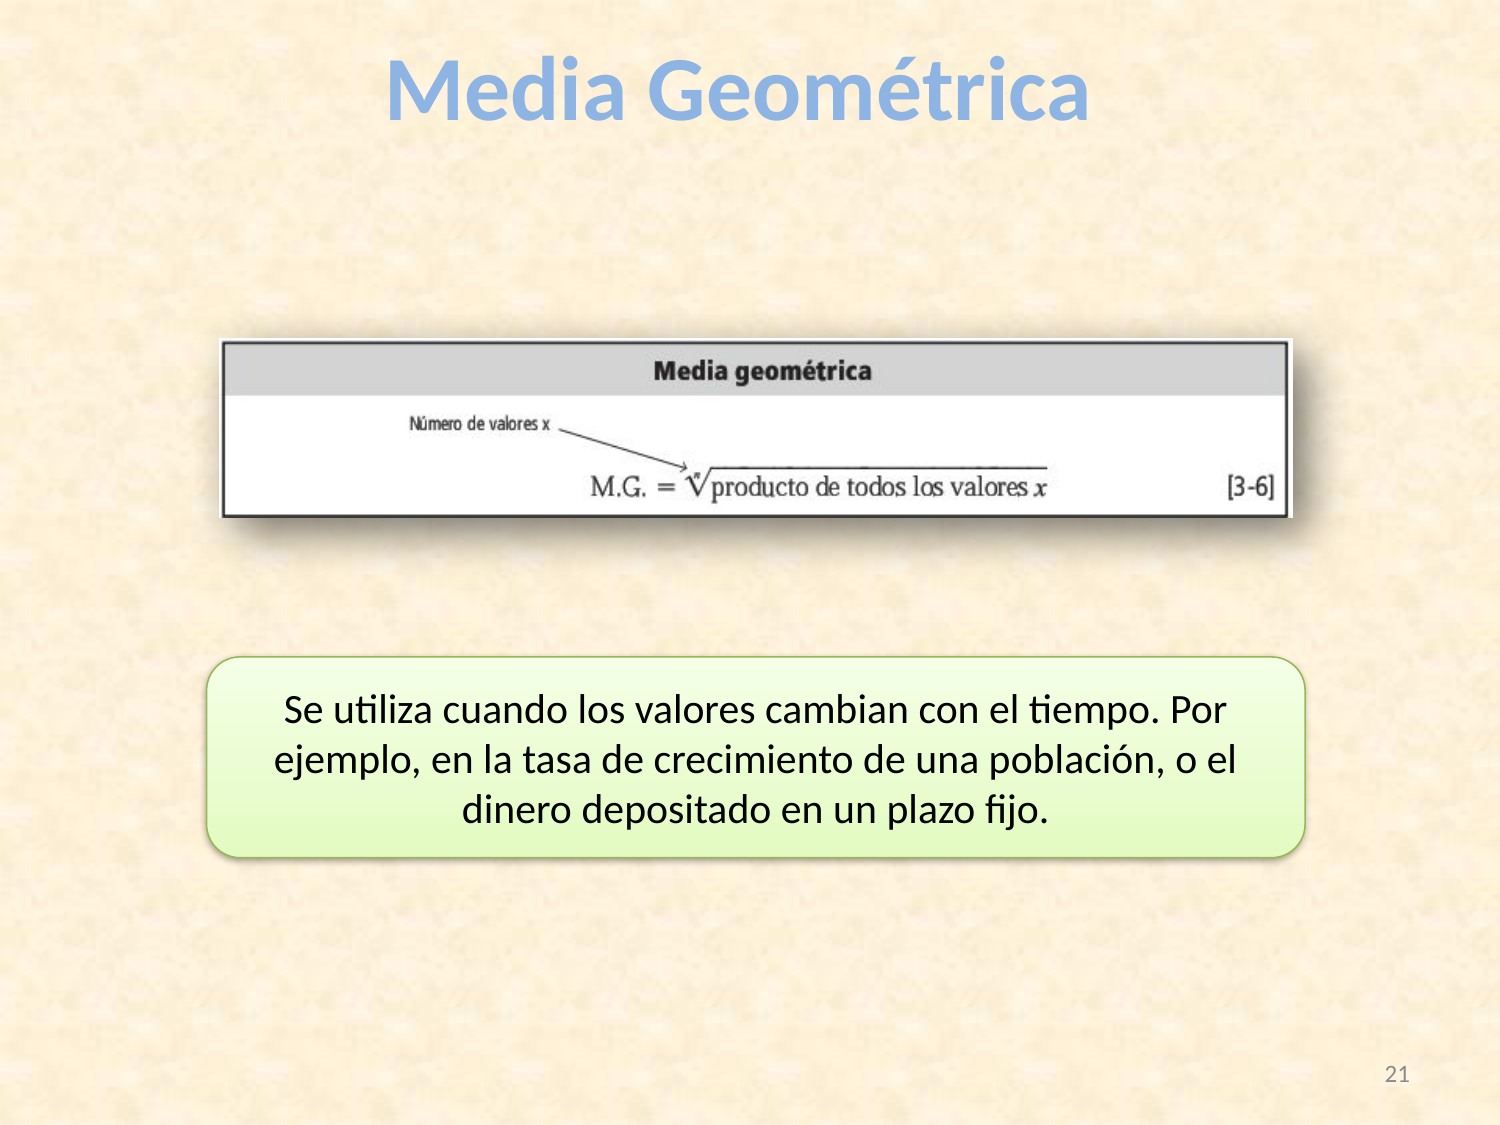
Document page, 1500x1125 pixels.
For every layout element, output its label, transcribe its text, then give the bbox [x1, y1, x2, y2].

title Media Geométrica [64, 42, 1412, 126]
picture [0, 0, 1500, 1125]
slide_number 21 [1074, 1042, 1425, 1103]
text_box Se utiliza cuando los valores cambian con el tiempo. Por ejemplo, en la tasa de crecimiento de una población, o el dinero depositado en un plazo fijo. [205, 656, 1306, 859]
